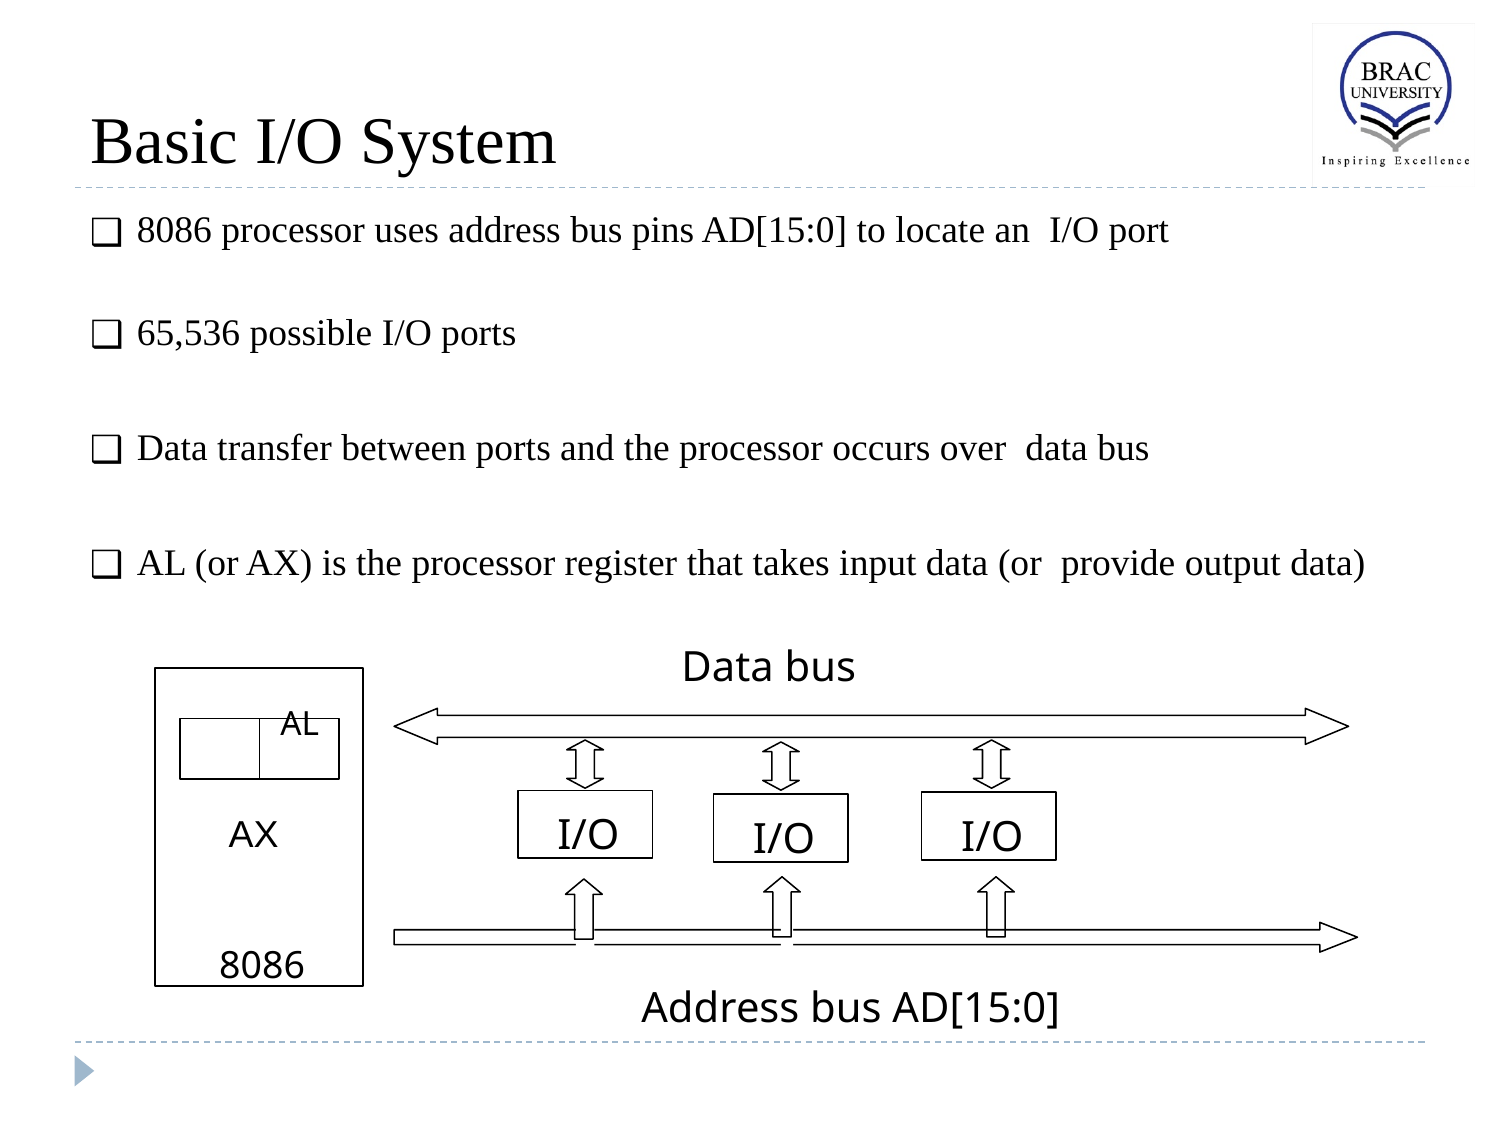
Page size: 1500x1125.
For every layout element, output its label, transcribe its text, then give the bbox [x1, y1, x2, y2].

text_box [982, 863, 1020, 888]
text_box [566, 899, 574, 906]
text_box [595, 929, 780, 945]
text_box [394, 708, 1349, 745]
text_box [977, 876, 1015, 937]
text_box [1006, 892, 1011, 924]
text_box Data bus [679, 638, 883, 691]
text_box [973, 740, 1010, 789]
text_box AL 8086 [155, 667, 364, 986]
text_box I/O [921, 792, 1057, 861]
text_box [762, 741, 800, 791]
text_box [763, 876, 801, 937]
text_box I/O [713, 794, 849, 862]
text_box [794, 922, 1358, 953]
title Basic I/O System [87, 94, 667, 203]
text_box [565, 878, 603, 940]
picture [1312, 23, 1476, 187]
text_box I/O [517, 790, 653, 859]
text_box Address bus AD[15:0] [517, 978, 1182, 1031]
text_box [780, 899, 800, 951]
text_box 8086 processor uses address bus pins AD[15:0] to locate an I/O port 65,536 possible I/O ports Data transfer between ports and the processor occurs over data bus AL (or AX) is the processor register that takes input data (or provide output data) [87, 203, 1379, 584]
text_box [575, 897, 604, 951]
text_box AAX [179, 806, 303, 859]
text_box [566, 740, 604, 789]
text_box [394, 929, 575, 945]
